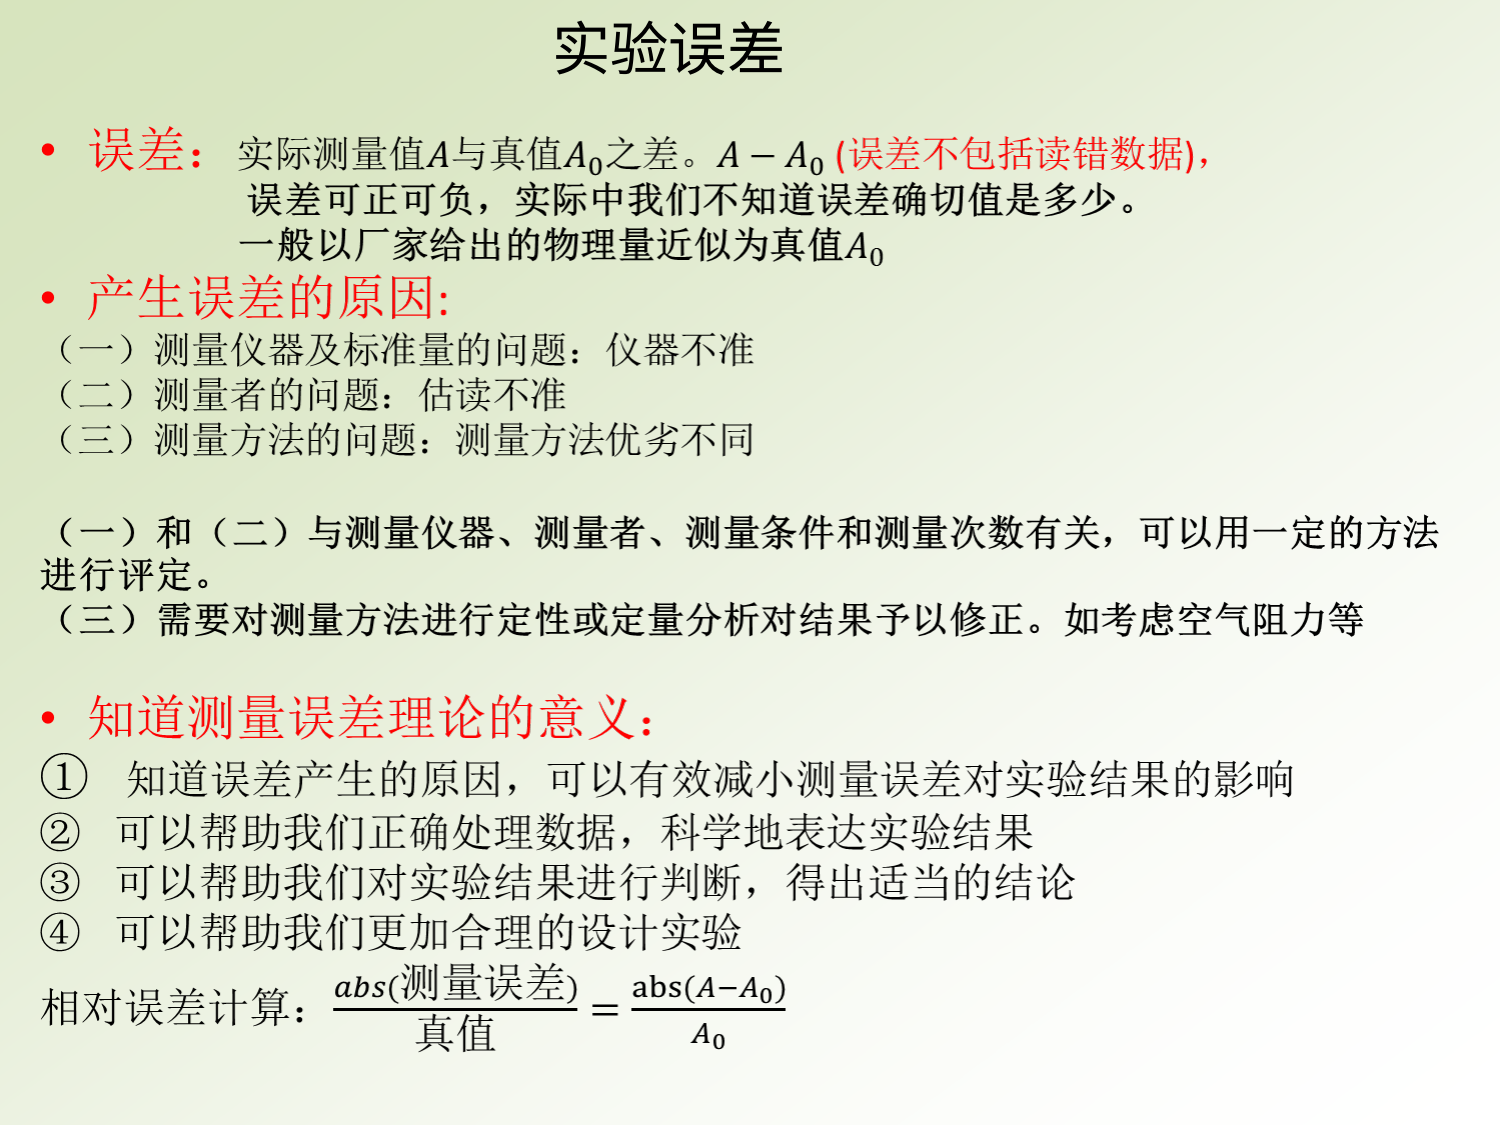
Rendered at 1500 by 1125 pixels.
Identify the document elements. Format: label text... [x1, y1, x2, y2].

text_box 实验误差 [537, 4, 988, 90]
text_box [24, 109, 1463, 1070]
picture [0, 0, 1500, 1125]
